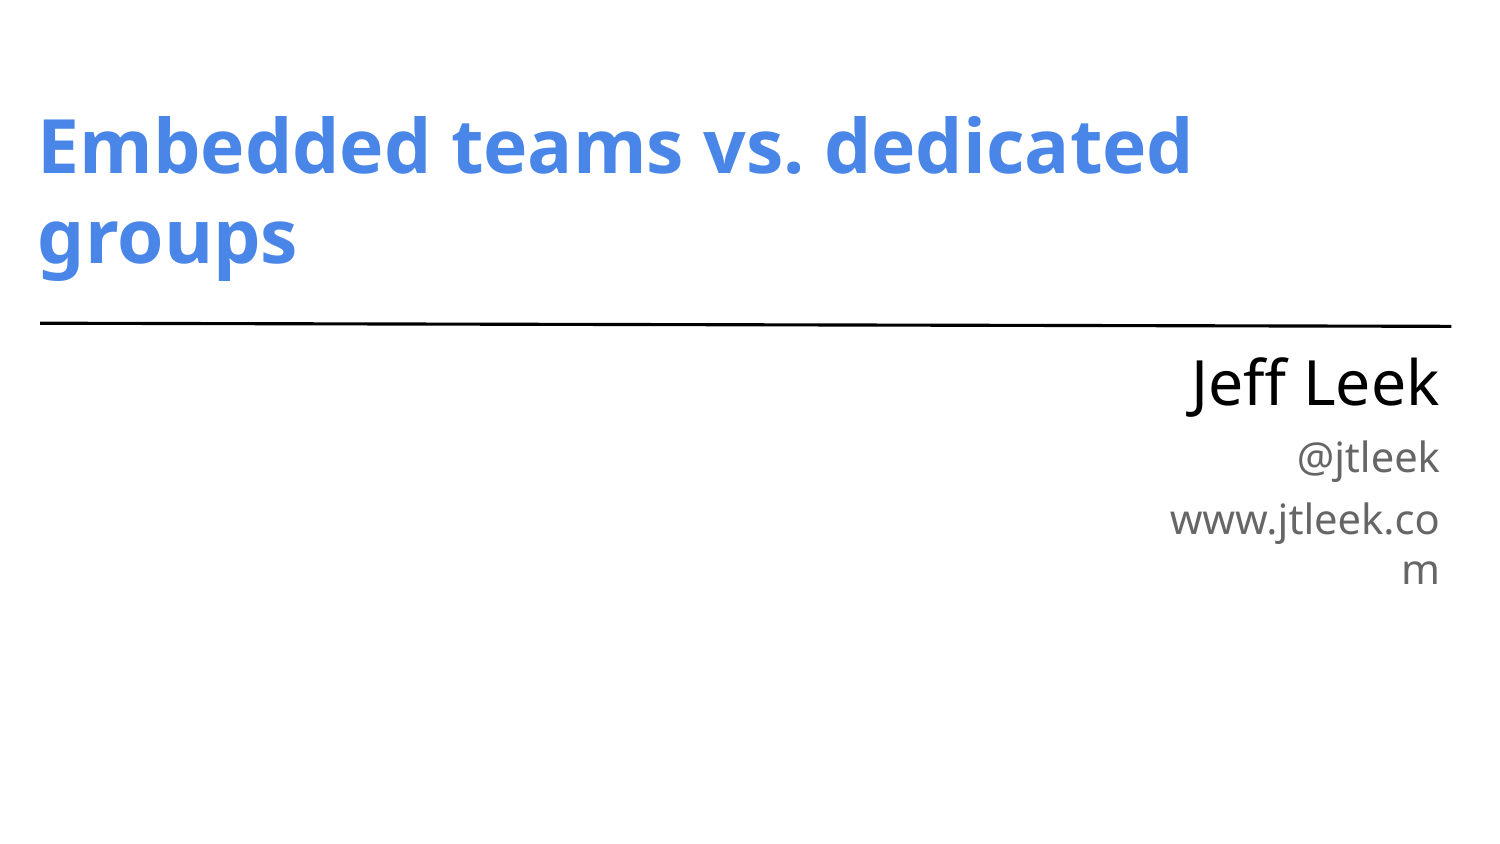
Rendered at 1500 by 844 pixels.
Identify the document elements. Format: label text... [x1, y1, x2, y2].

text_box Jeff Leek @jtleek www.jtleek.com [1118, 328, 1456, 567]
title Embedded teams vs. dedicated groups [22, 164, 1409, 294]
